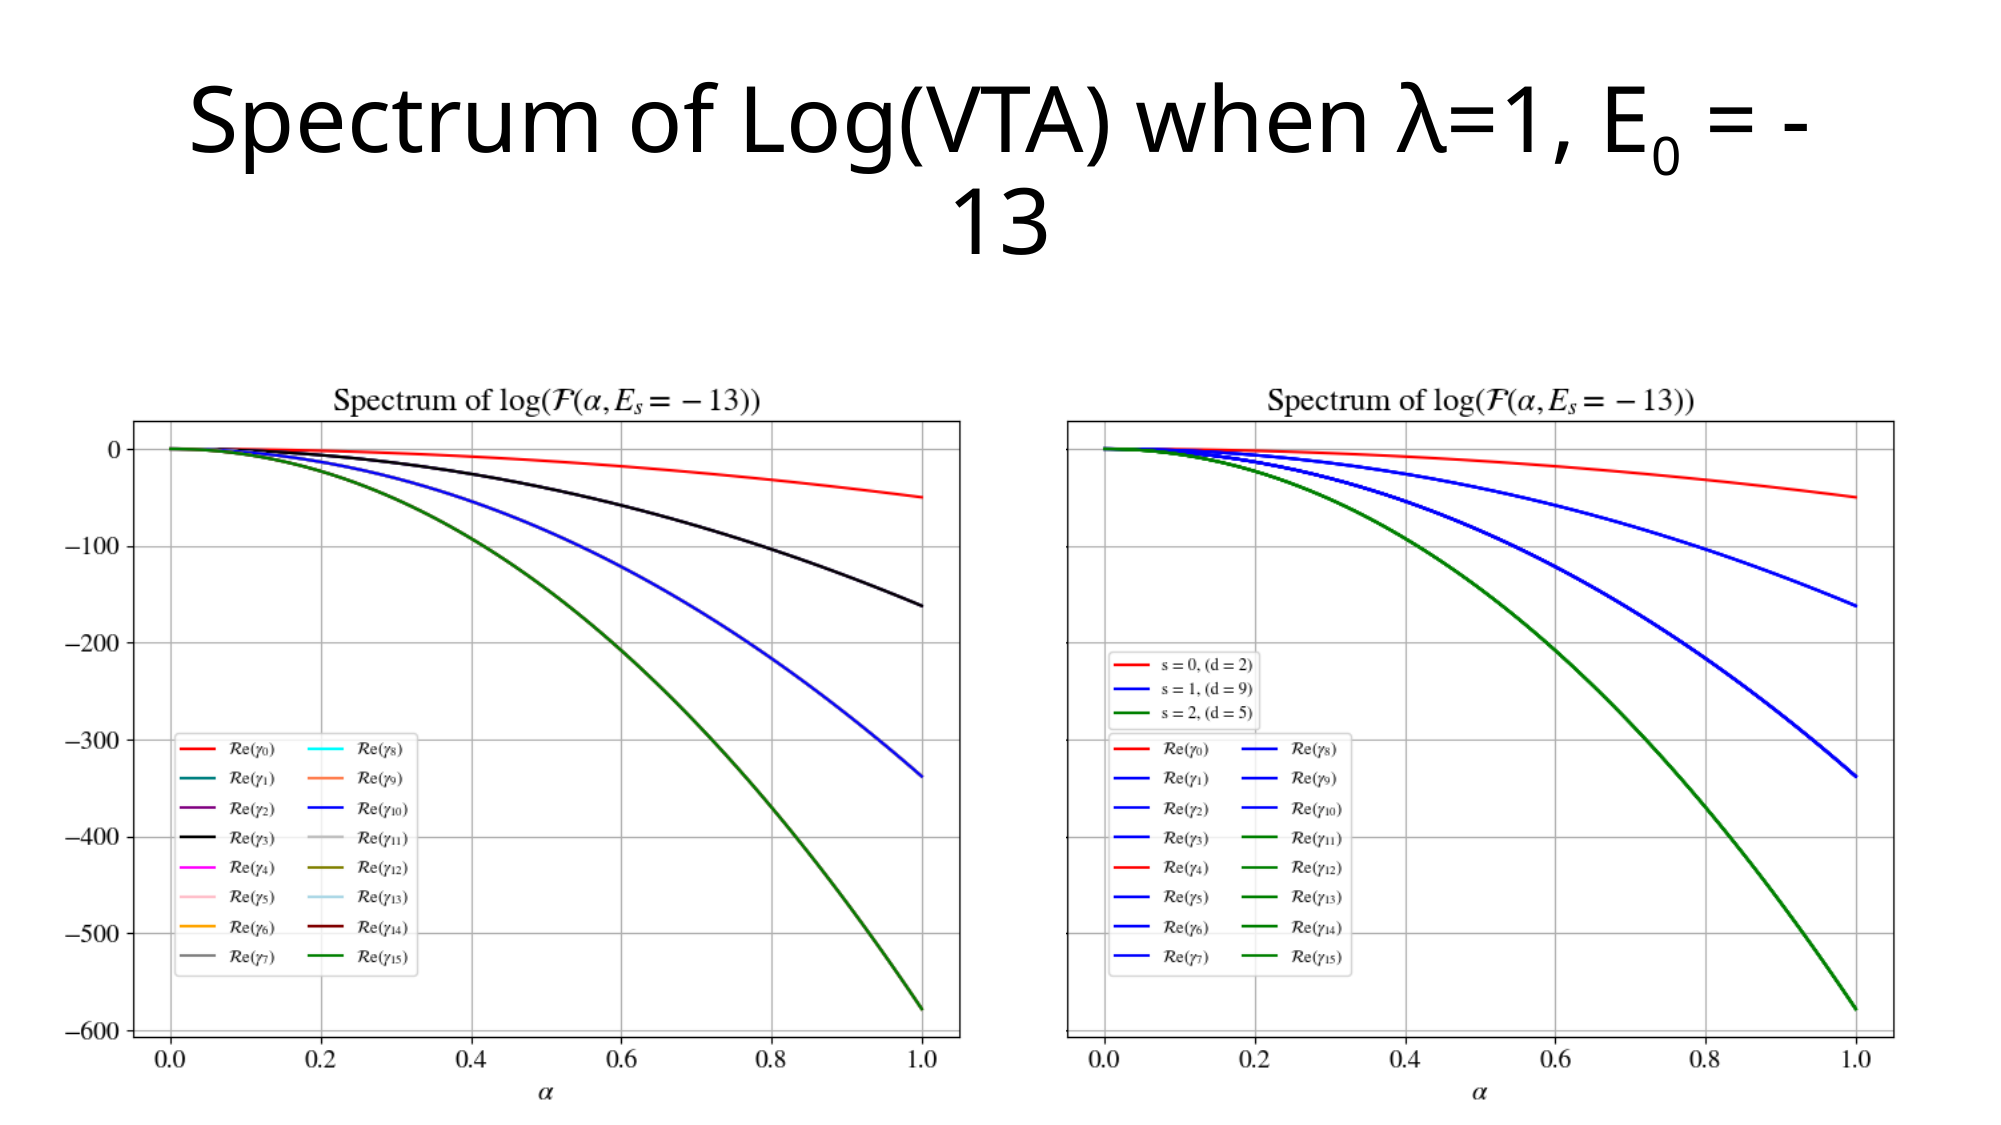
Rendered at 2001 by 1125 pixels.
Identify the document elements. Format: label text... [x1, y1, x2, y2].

title Spectrum of Log(VTA) when λ=1, E0 = -13 [137, 59, 1863, 278]
picture [0, 325, 1066, 1125]
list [1066, 325, 2000, 1125]
